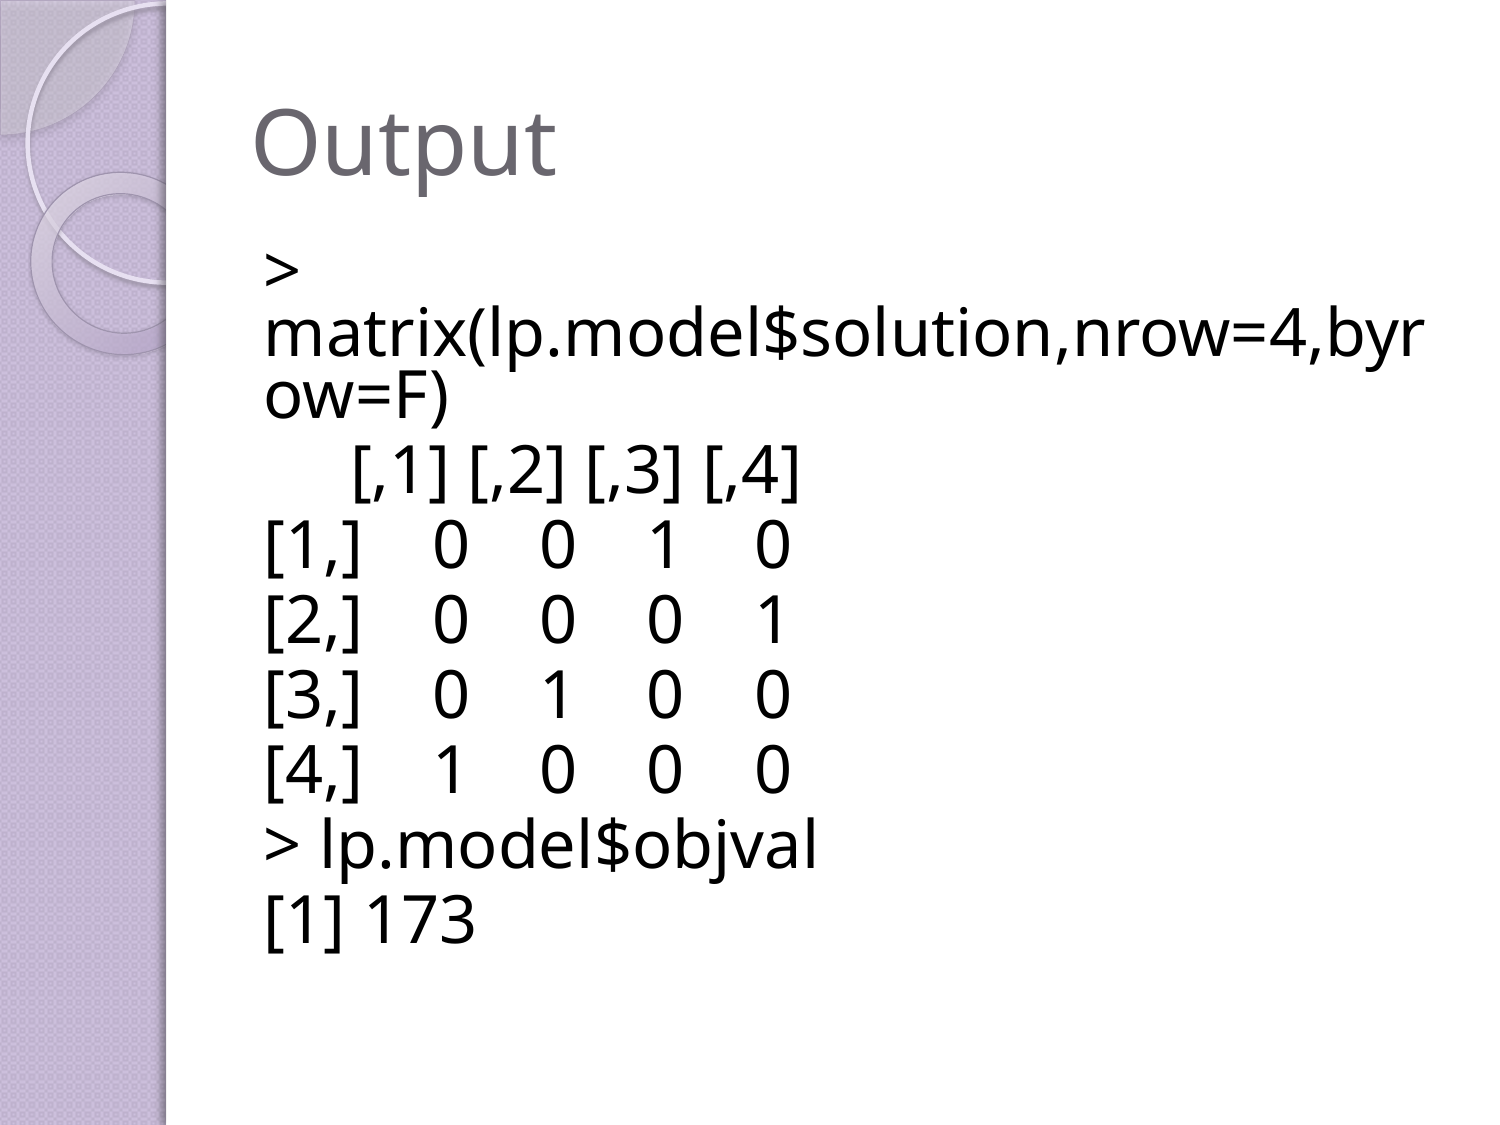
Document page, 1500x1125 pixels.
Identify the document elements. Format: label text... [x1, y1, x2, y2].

title Output [235, 45, 1466, 233]
list > matrix(lp.model$solution,nrow=4,byrow=F) [,1] [,2] [,3] [,4] [1,] 0 0 1 0 [2,] 0 0 0 1 [3,] 0 1 0 0 [4,] 1 0 0 0 > lp.model$objval [1] 173 [235, 237, 1466, 1025]
